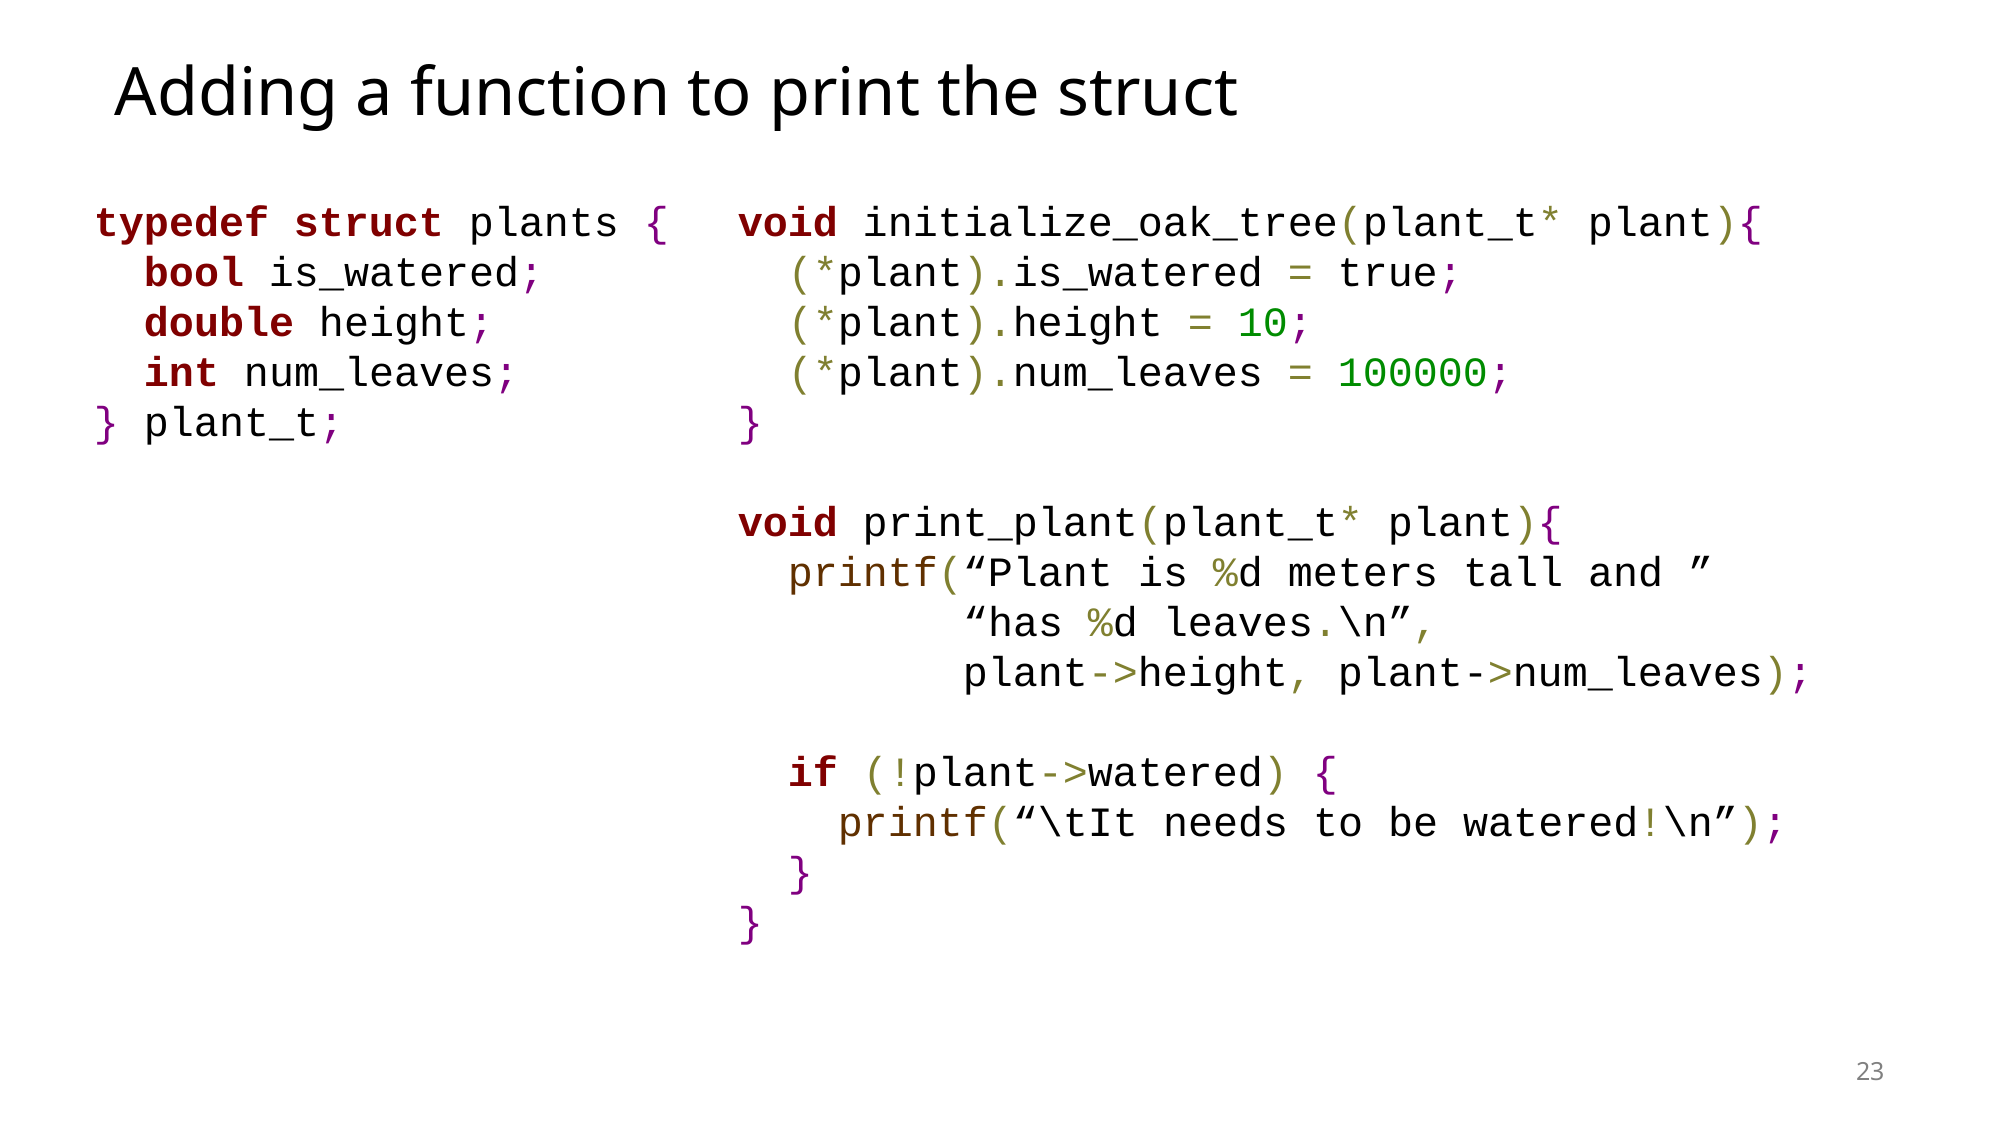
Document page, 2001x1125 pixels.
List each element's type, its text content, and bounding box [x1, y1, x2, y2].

text_box typedef struct plants { bool is_watered; double height; int num_leaves; } plant_t; [79, 187, 723, 498]
slide_number 23 [1749, 1042, 1900, 1103]
title Adding a function to print the struct [99, 37, 1900, 150]
list void initialize_oak_tree(plant_t* plant){ (*plant).is_watered = true; (*plant).height = 10; (*plant).num_leaves = 100000; } void print_plant(plant_t* plant){ printf(“Plant is %d meters tall and ” “has %d leaves.\n”, plant->height, plant->num_leaves); if (!plant->watered) { printf(“\tIt needs to be watered!\n”); } } [722, 187, 1921, 1013]
